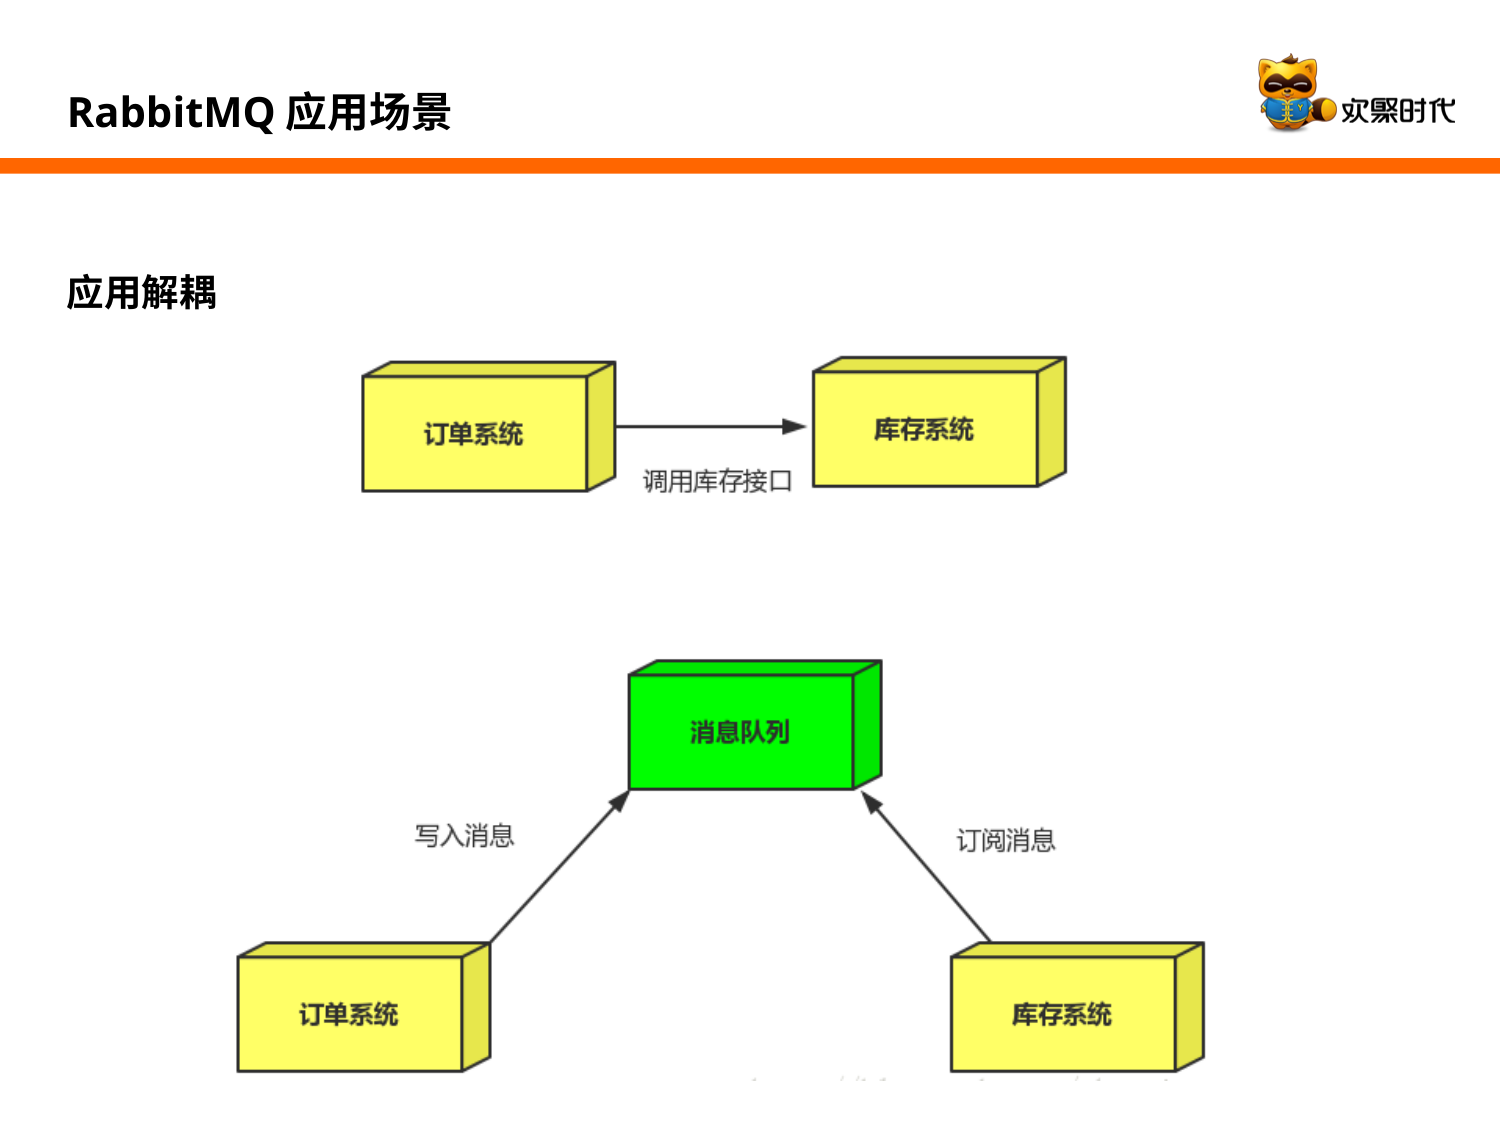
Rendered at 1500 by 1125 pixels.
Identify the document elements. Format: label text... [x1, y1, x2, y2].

text_box RabbitMQ应用场景 [64, 85, 548, 145]
picture [121, 589, 1235, 1081]
picture [1246, 47, 1466, 138]
picture [310, 317, 1108, 507]
text_box 应用解耦 [64, 269, 1424, 1049]
